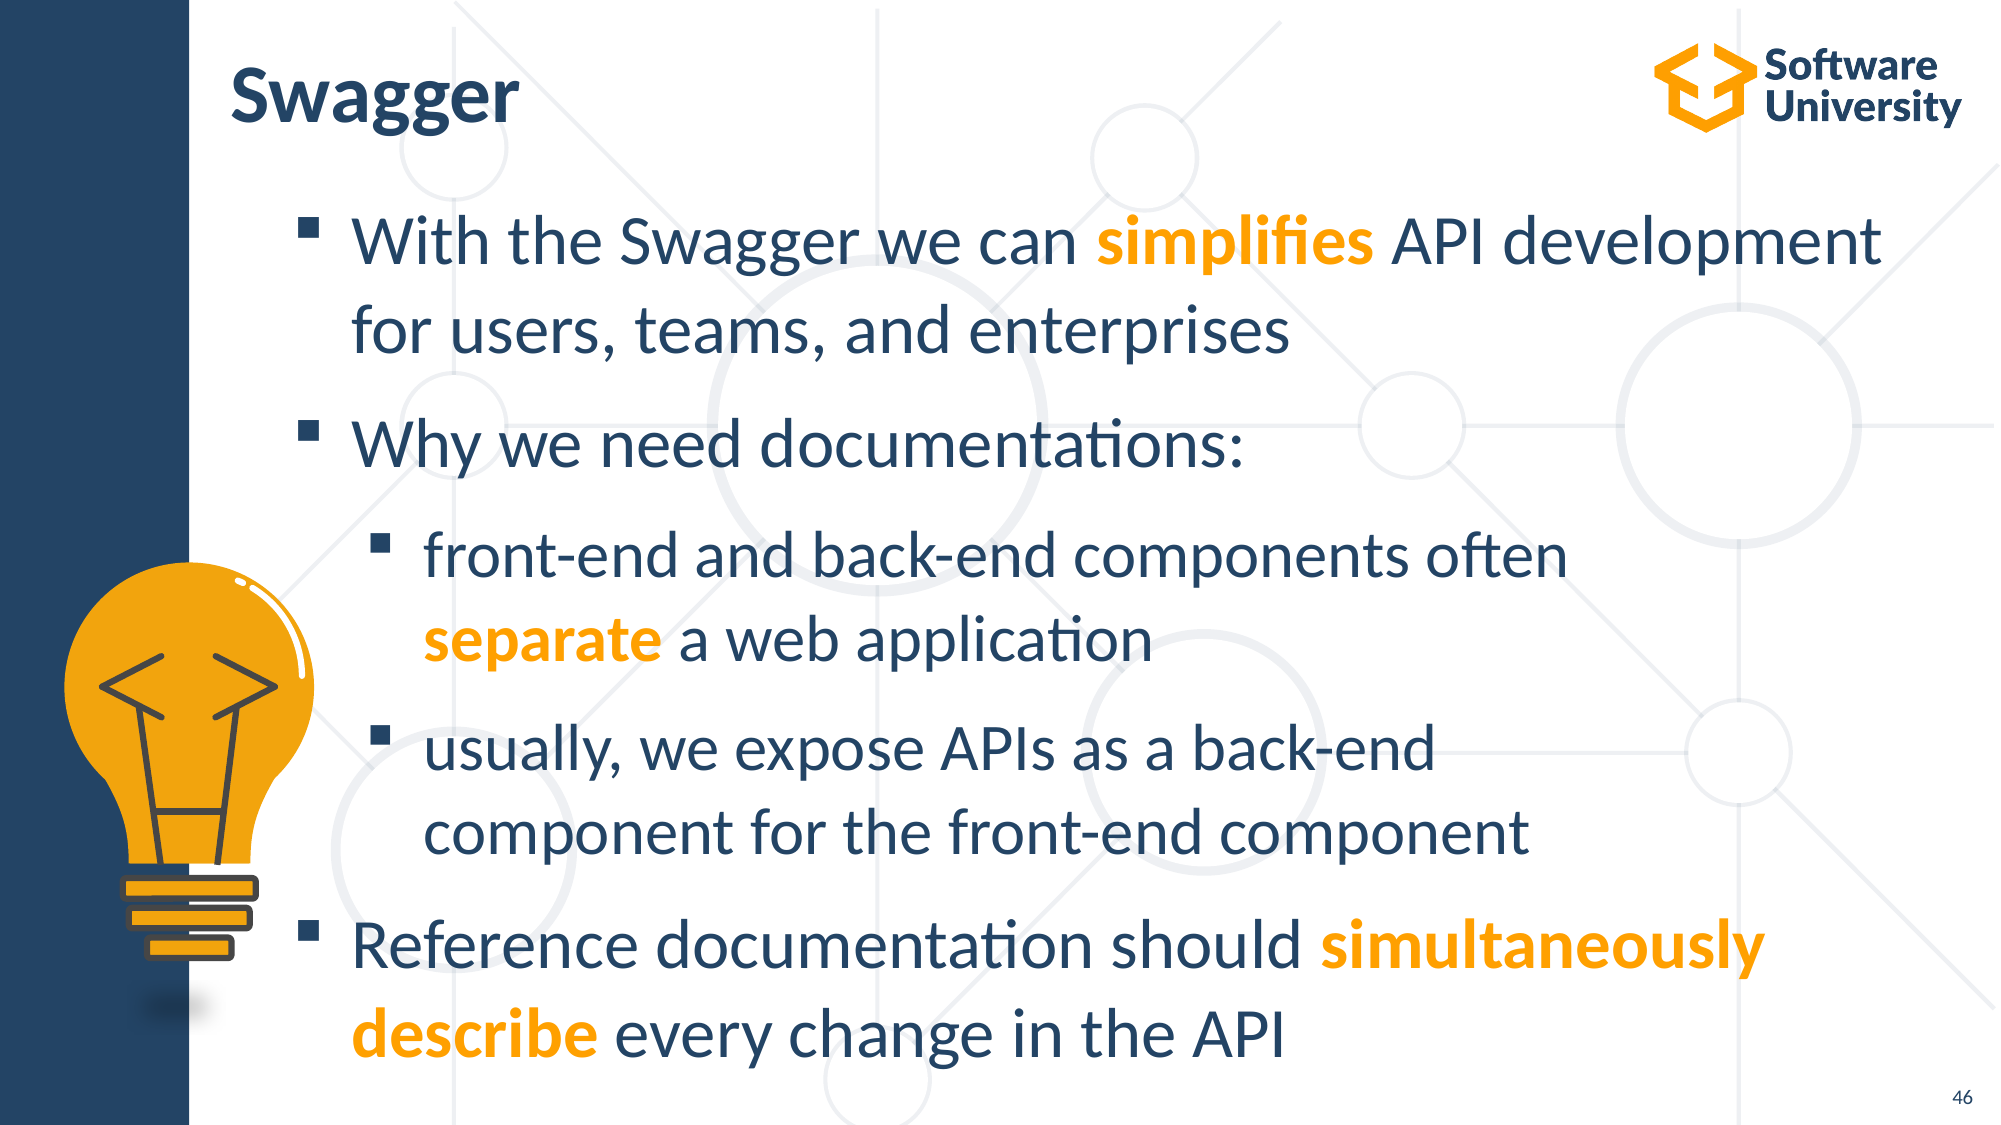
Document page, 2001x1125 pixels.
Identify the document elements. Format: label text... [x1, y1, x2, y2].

list With the Swagger we can simplifies API development for users, teams, and enterprises Why we need documentations: front-end and back-end components often separate a web application usually, we expose APIs as a back-end component for the front-end component Reference documentation should simultaneously describe every change in the API [274, 183, 1968, 1094]
title Swagger [212, 16, 1628, 162]
picture [1641, 31, 1973, 145]
slide_number 46 [1927, 1067, 1989, 1117]
